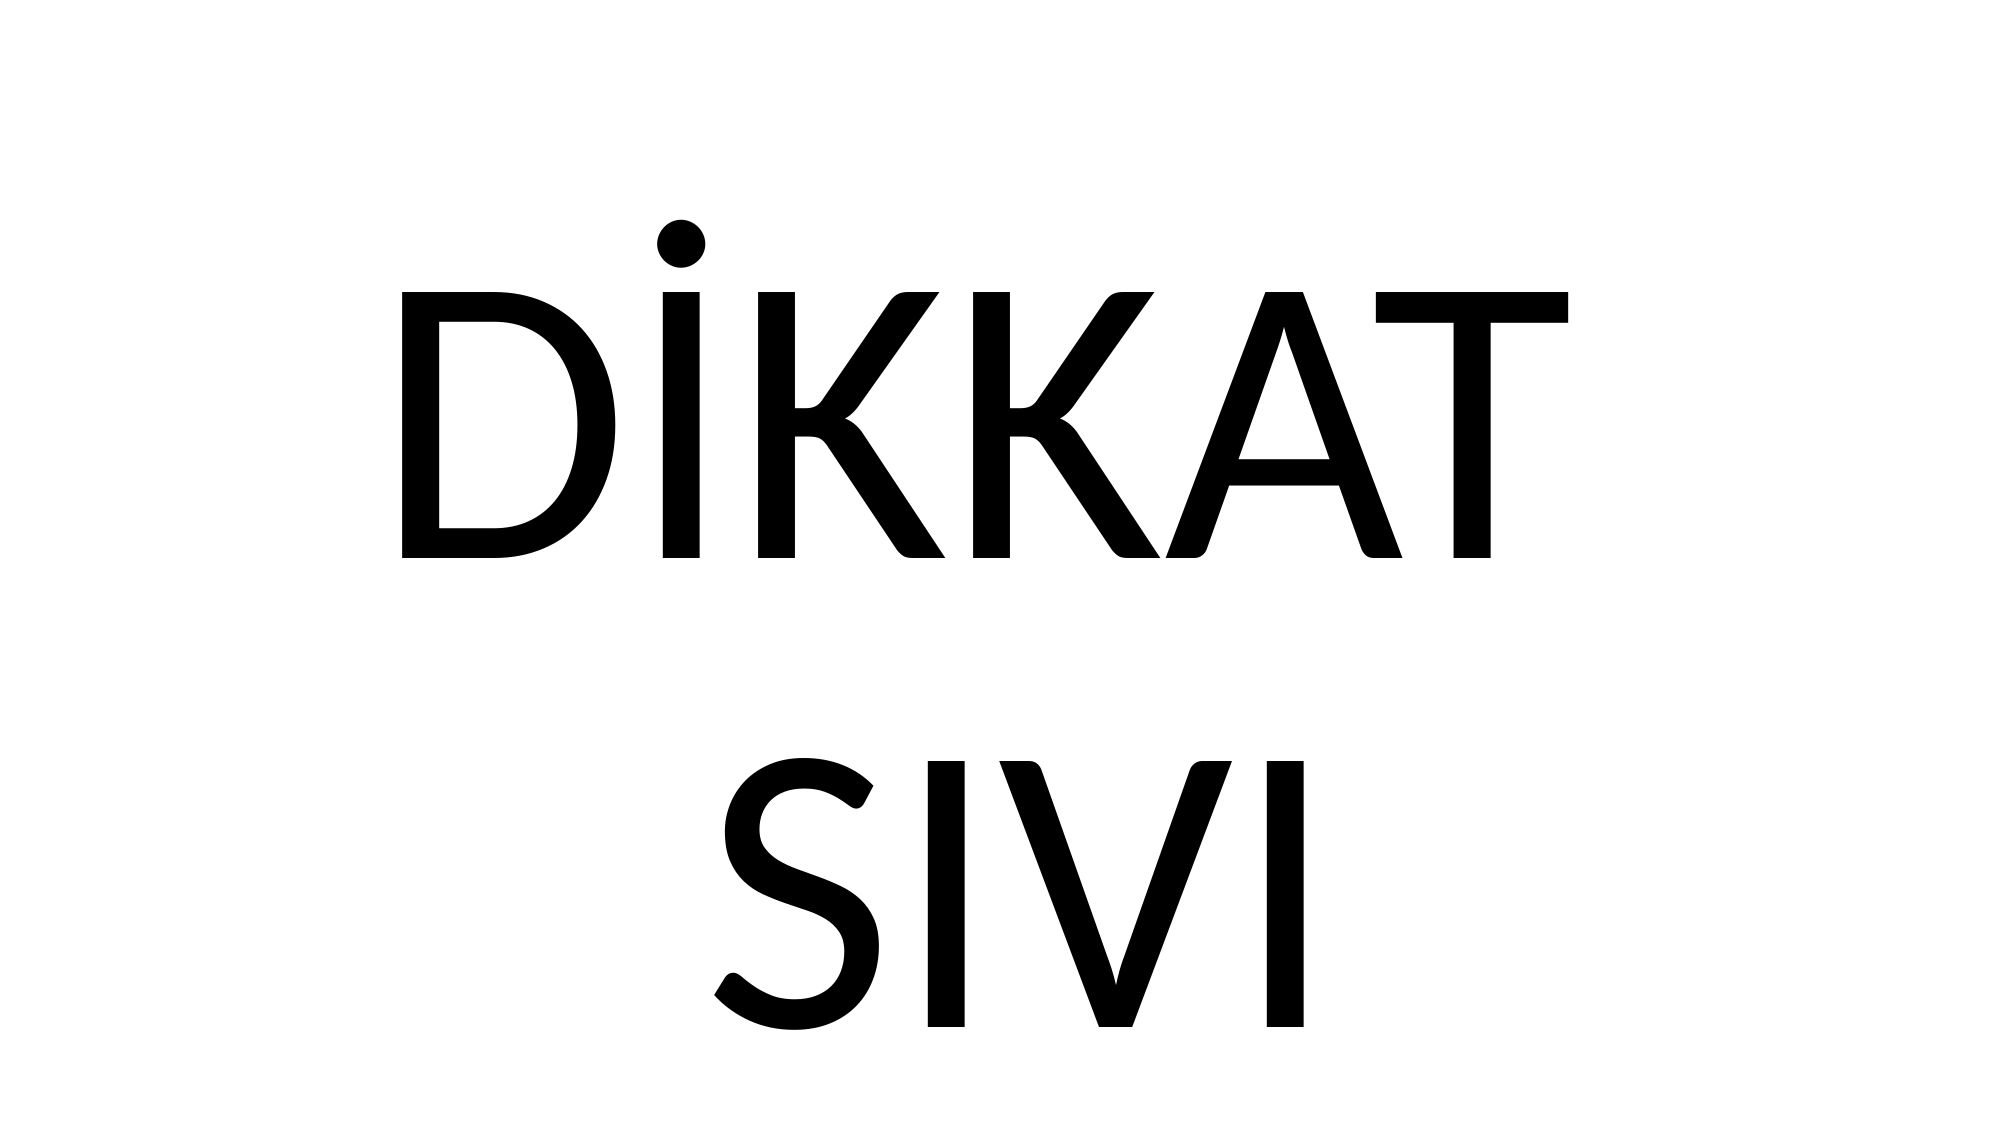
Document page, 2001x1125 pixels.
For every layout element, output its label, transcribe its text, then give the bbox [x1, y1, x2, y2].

subtitle DİKKAT SIVI [161, 192, 1882, 812]
